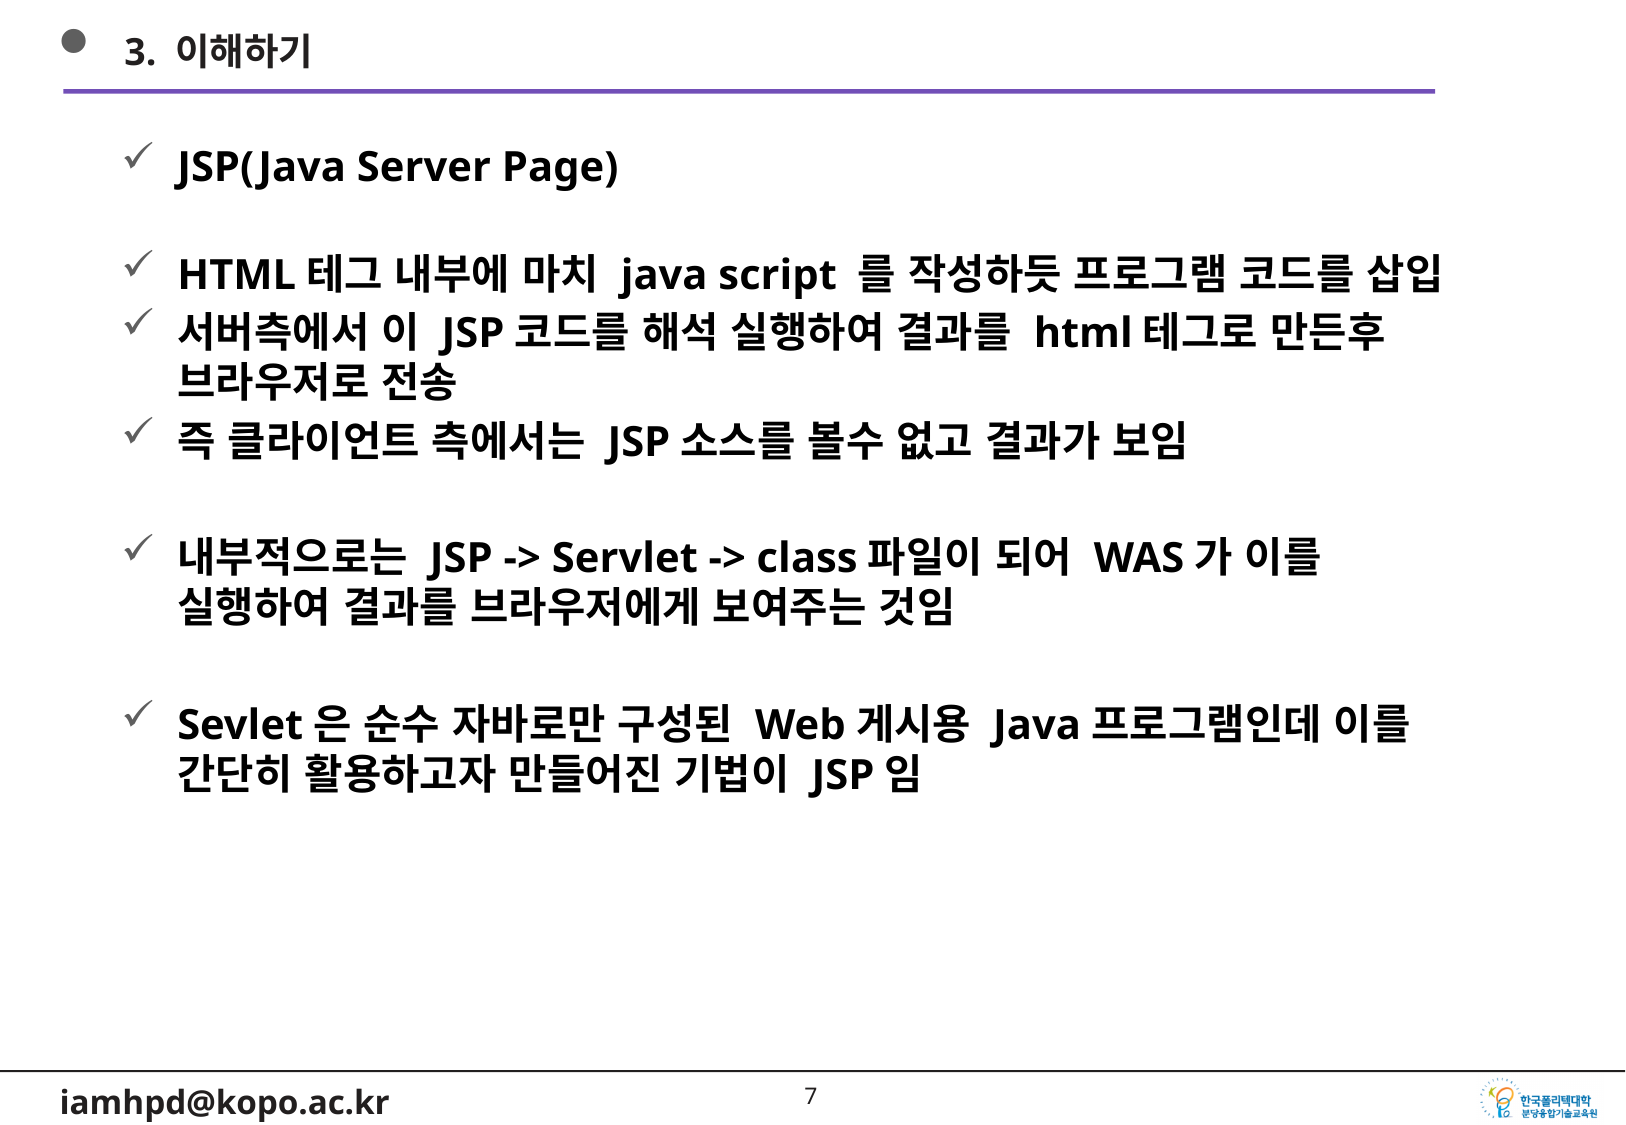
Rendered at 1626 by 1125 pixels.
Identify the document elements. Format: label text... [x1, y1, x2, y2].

text_box JSP(Java Server Page) HTML테그 내부에 마치 java script 를 작성하듯 프로그램 코드를 삽입 서버측에서 이 JSP코드를 해석 실행하여 결과를 html테그로 만든후 브라우저로 전송 즉 클라이언트 측에서는 JSP소스를 볼수 없고 결과가 보임 내부적으로는 JSP -> Servlet -> class파일이 되어 WAS가 이를 실행하여 결과를 브라우저에게 보여주는 것임 Sevlet은 순수 자바로만 구성된 Web게시용 Java프로그램인데 이를 간단히 활용하고자 만들어진 기법이 JSP임 [99, 128, 1468, 867]
text_box 6 [765, 1072, 857, 1123]
text_box 3. 이해하기 [109, 20, 943, 93]
text_box [44, 0, 1604, 114]
picture [1476, 1073, 1604, 1125]
